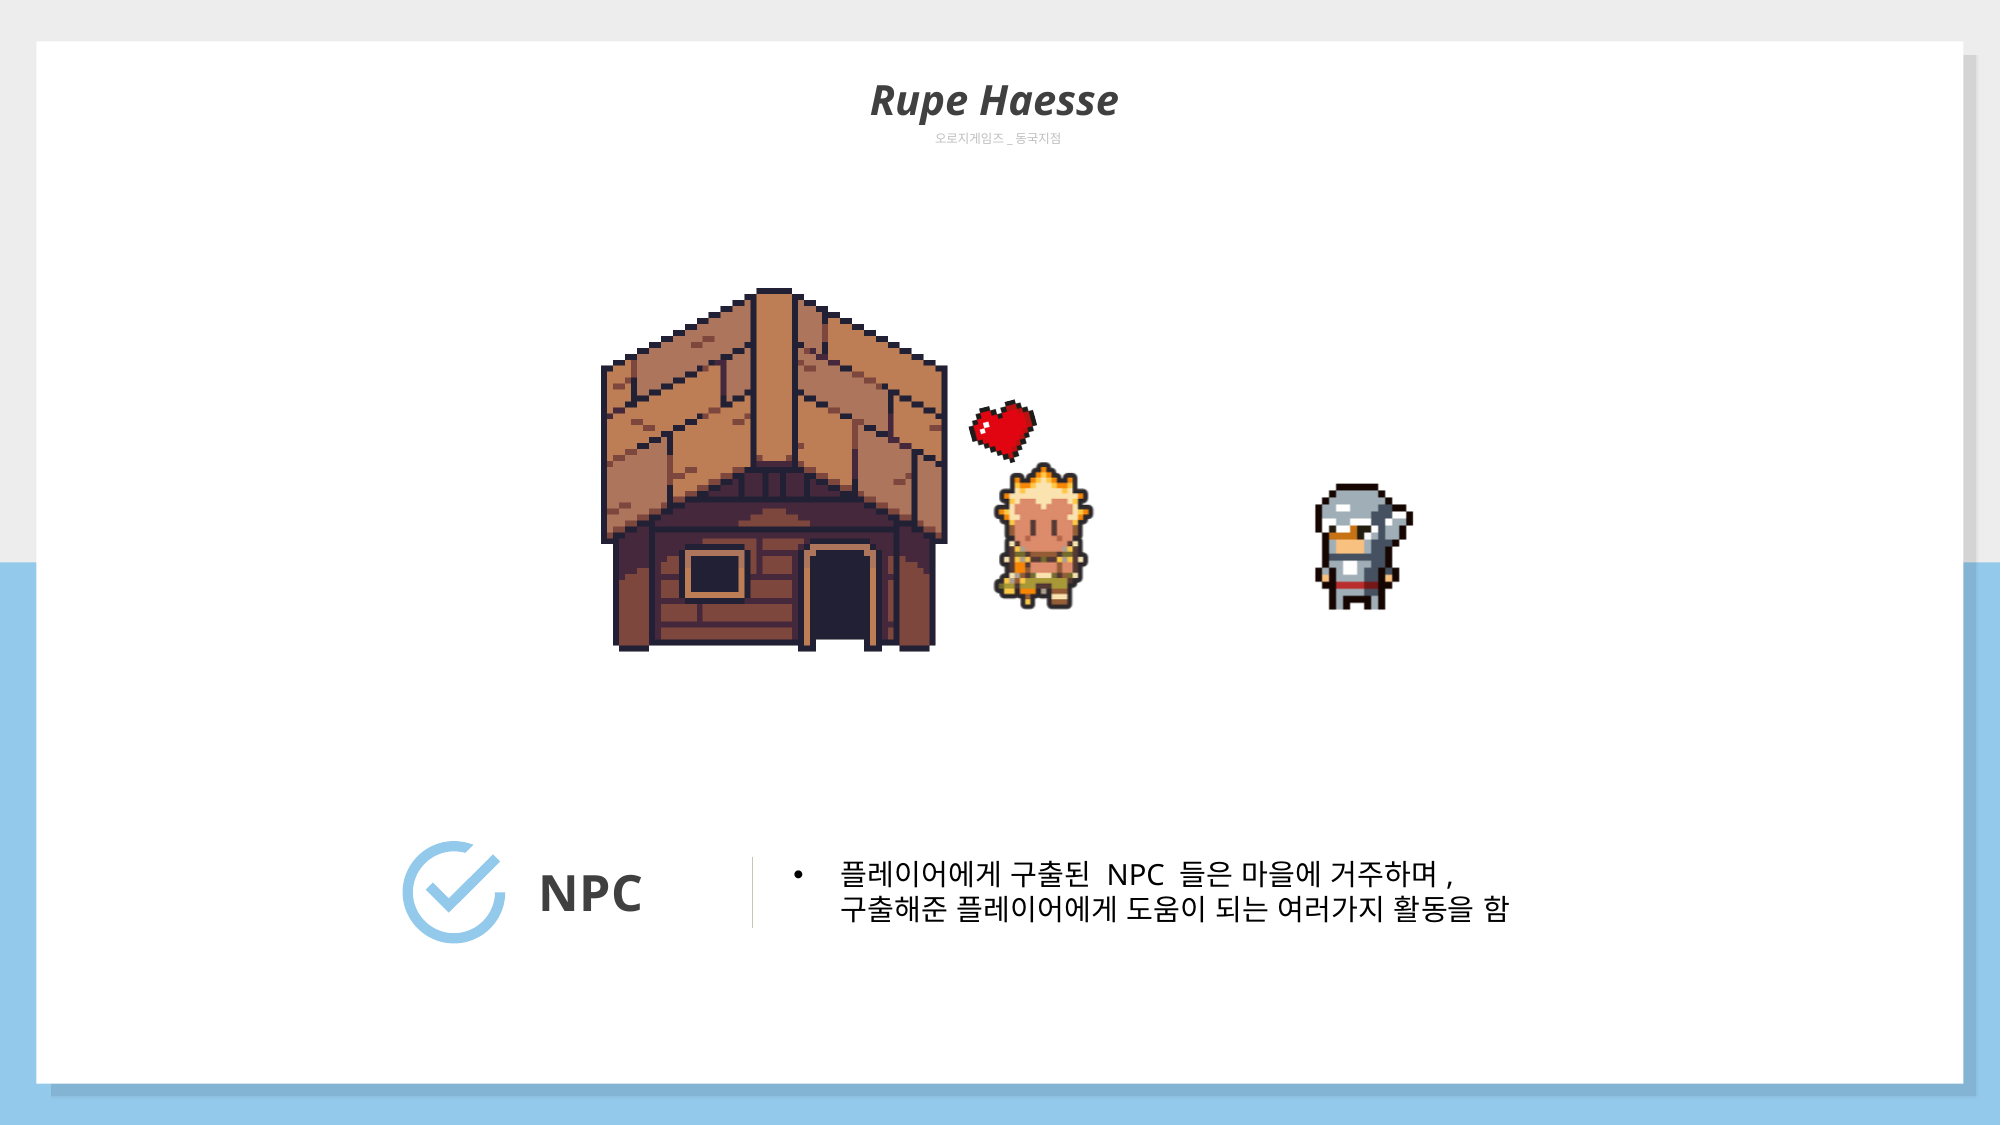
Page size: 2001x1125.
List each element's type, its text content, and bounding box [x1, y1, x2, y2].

text_box [0, 0, 2000, 563]
text_box Rupe Haesse 오로지게임즈_동국지점 [35, 40, 1964, 1085]
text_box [583, 288, 1416, 669]
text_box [402, 841, 1598, 944]
